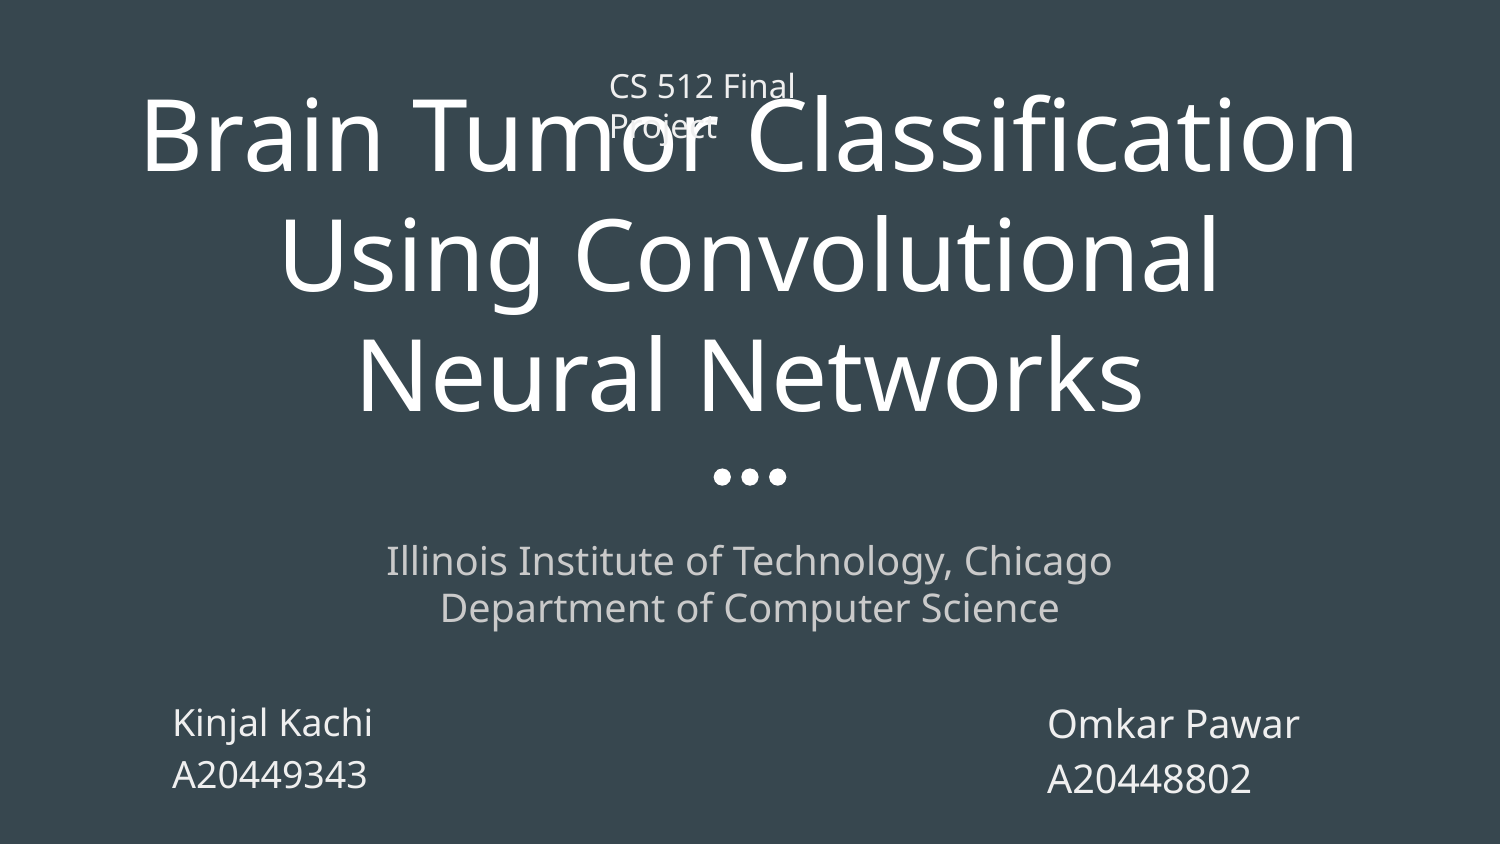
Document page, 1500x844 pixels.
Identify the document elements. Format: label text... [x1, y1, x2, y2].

text_box Kinjal Kachi A20449343 [157, 683, 580, 814]
text_box CS 512 Final Project [593, 50, 906, 124]
title Brain Tumor Classification Using Convolutional Neural Networks [110, 162, 1390, 447]
text_box Omkar Pawar A20448802 [1031, 683, 1455, 814]
subtitle Illinois Institute of Technology, Chicago Department of Computer Science [110, 520, 1390, 651]
